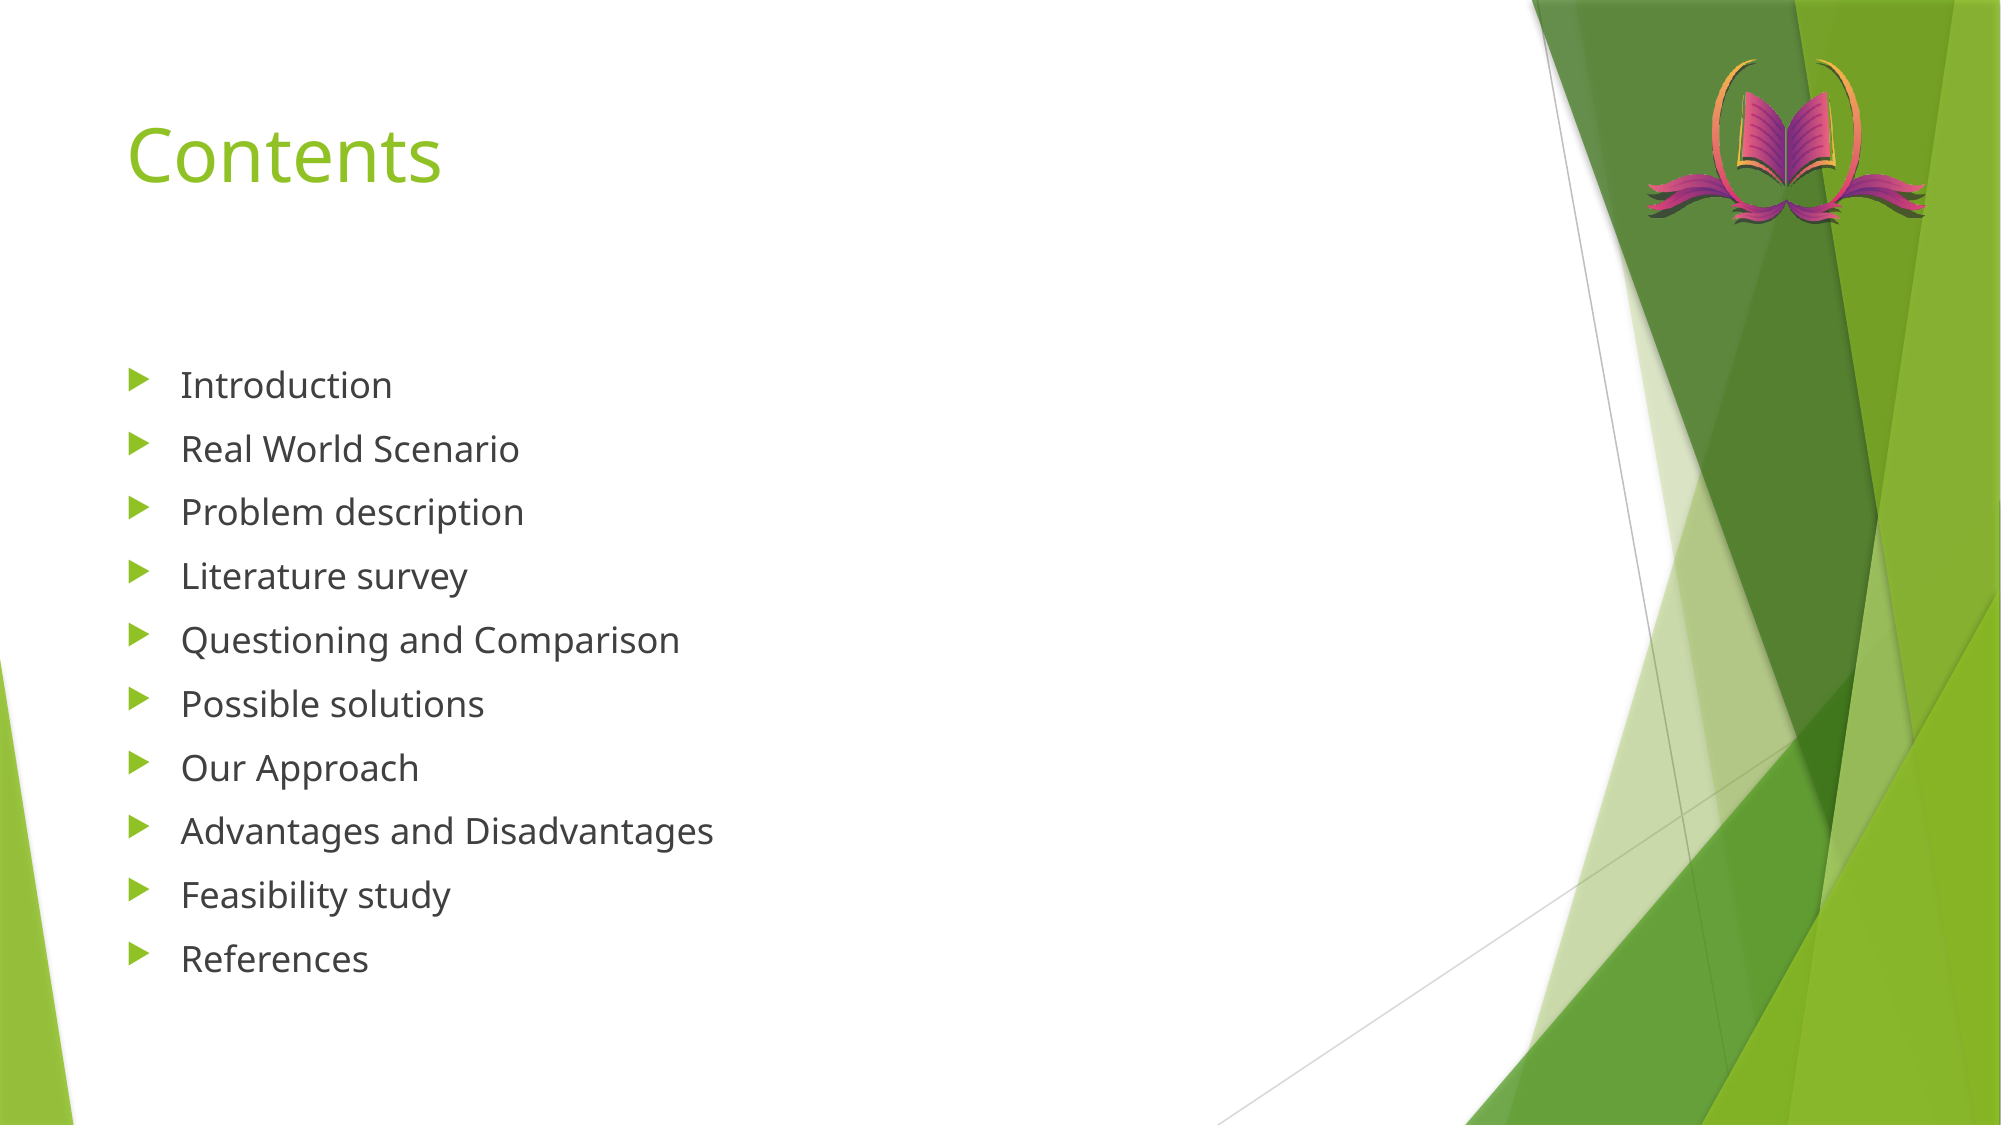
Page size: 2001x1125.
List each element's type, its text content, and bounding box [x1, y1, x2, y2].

picture [1645, 59, 1926, 226]
title Contents [111, 99, 1522, 317]
list Introduction Real World Scenario Problem description Literature survey Questioning and Comparison Possible solutions Our Approach Advantages and Disadvantages Feasibility study References [111, 354, 1522, 992]
